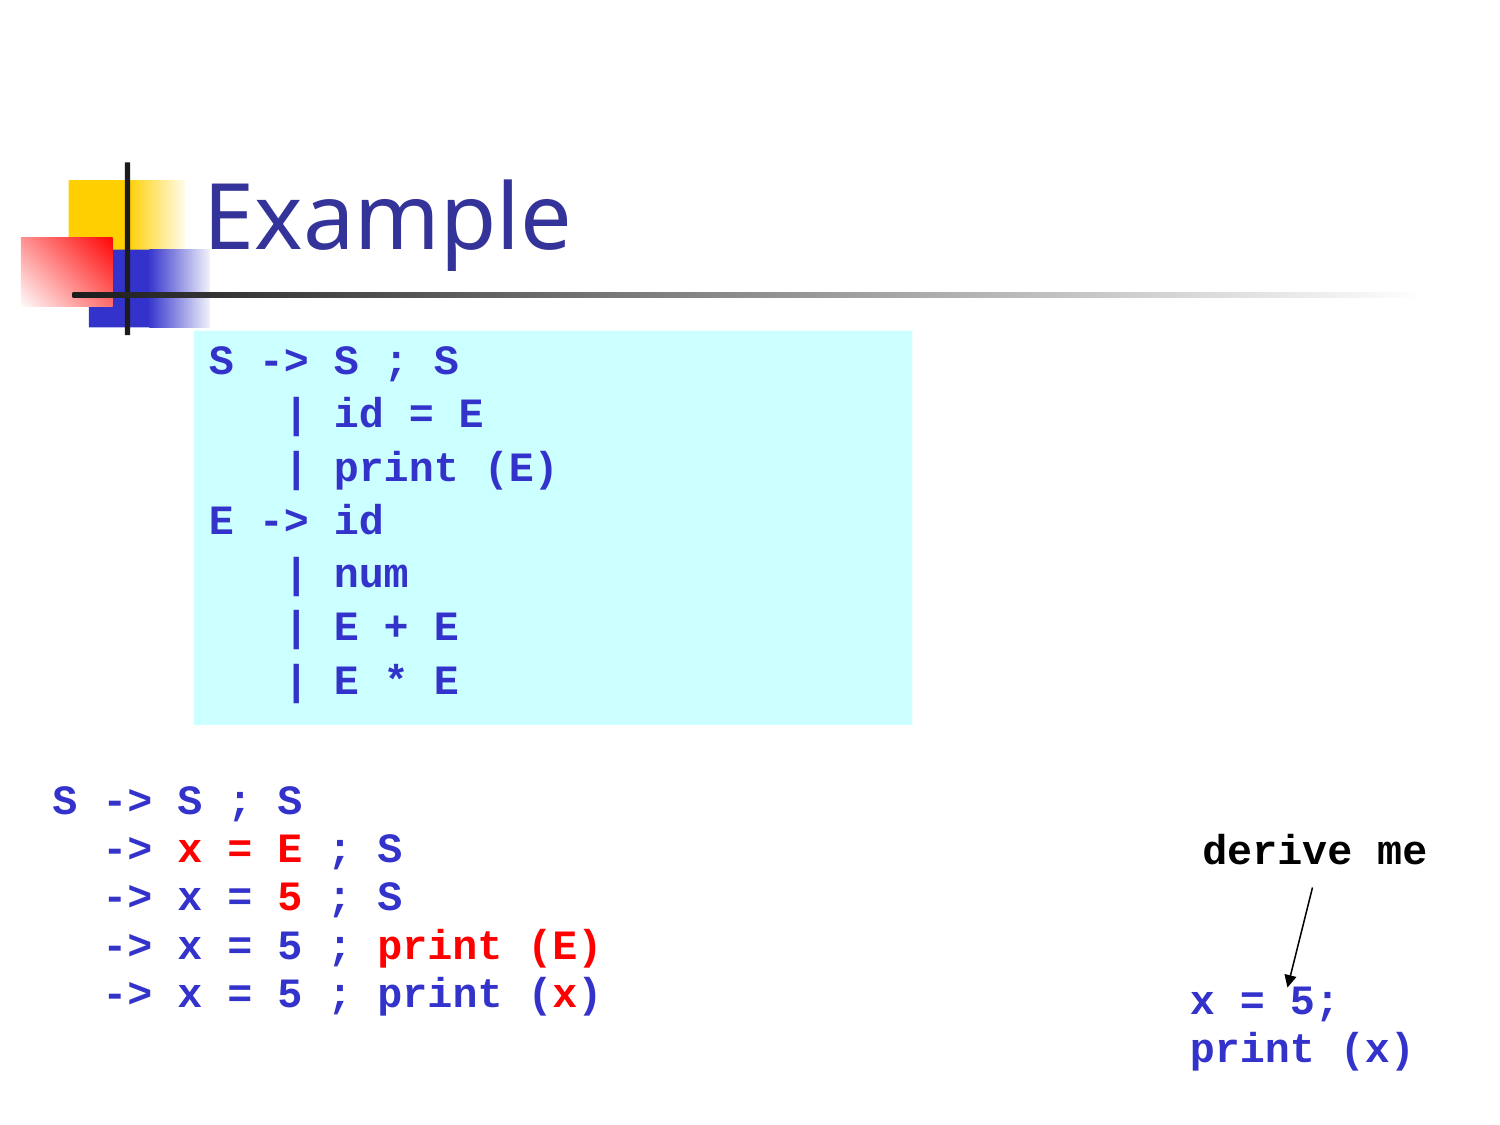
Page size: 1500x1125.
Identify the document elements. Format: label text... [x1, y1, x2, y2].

text_box x = 5; print (x) [1175, 975, 1450, 1088]
title Example [188, 35, 1468, 275]
text_box [1284, 887, 1313, 988]
text_box S -> S ; S -> x = E ; S -> x = 5 ; S -> x = 5 ; print (E) -> x = 5 ; print (x) [37, 774, 1125, 1044]
text_box S -> S ; S | id = E | print (E) E -> id | num | E + E | E * E [193, 330, 913, 725]
text_box derive me [1187, 824, 1463, 888]
